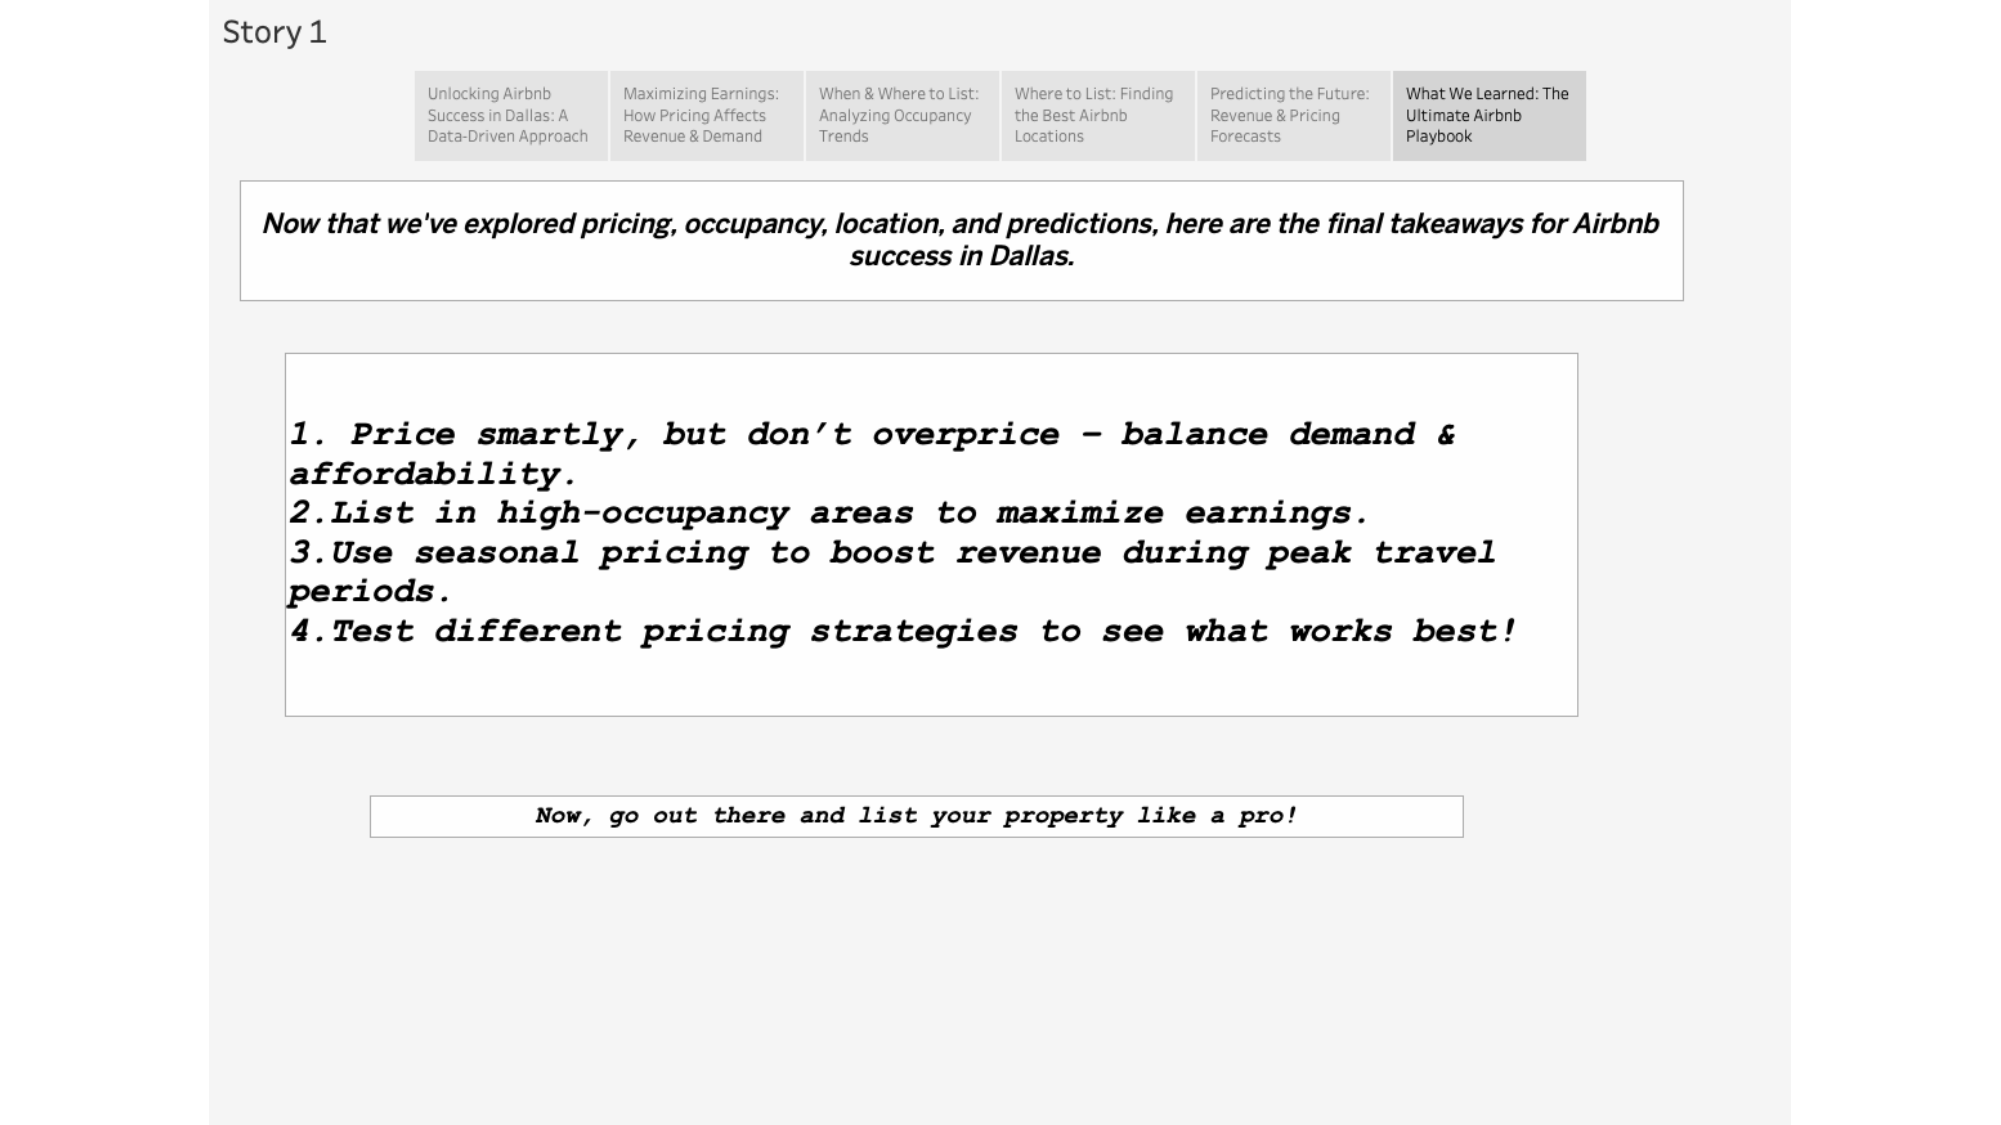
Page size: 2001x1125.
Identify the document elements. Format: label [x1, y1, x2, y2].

picture [209, 0, 1791, 1125]
